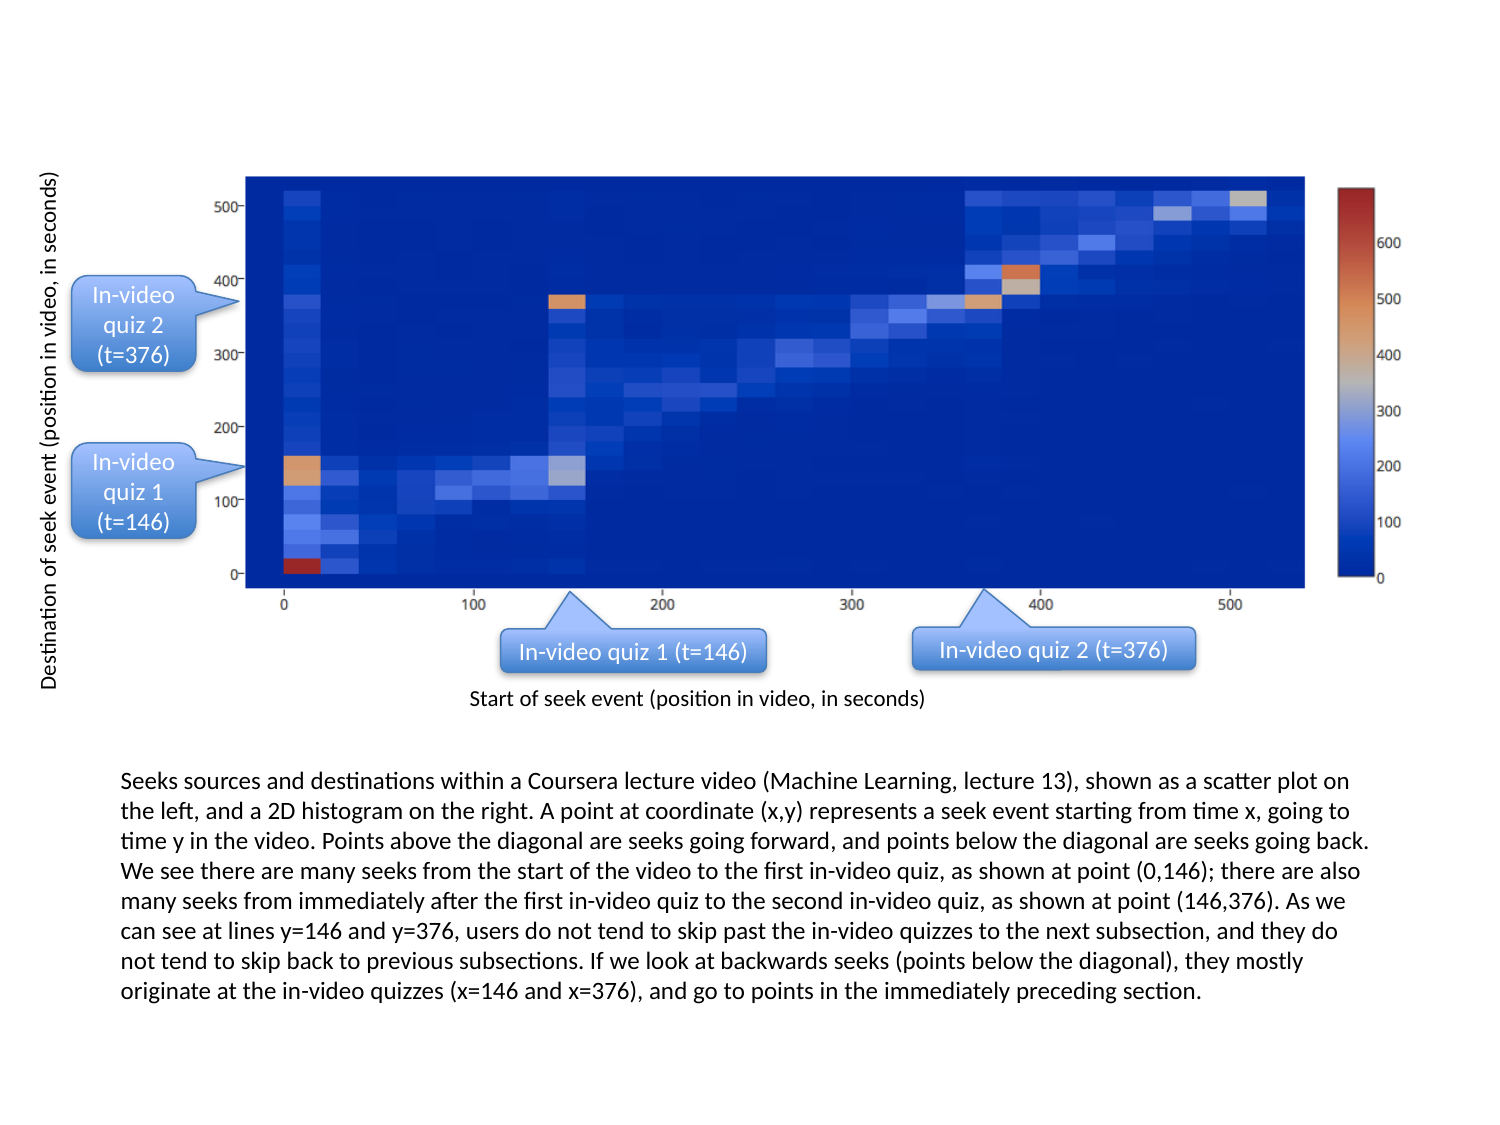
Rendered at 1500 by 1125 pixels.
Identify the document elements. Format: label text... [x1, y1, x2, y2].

text_box In-video quiz 1 (t=146) [70, 442, 187, 539]
text_box In-video quiz 2 (t=376) [70, 274, 187, 372]
text_box In-video quiz 2 (t=376) [911, 637, 1197, 671]
picture [192, 160, 1416, 630]
text_box Destination of seek event (position in video, in seconds) [25, 143, 68, 706]
text_box Start of seek event (position in video, in seconds) [454, 676, 962, 719]
text_box In-video quiz 1 (t=146) [499, 637, 768, 674]
text_box Seeks sources and destinations within a Coursera lecture video (Machine Learning, lecture 13), shown as a scatter plot on the left, and a 2D histogram on the right. A point at coordinate (x,y) represents a seek event starting from time x, going to time y in the video. Points above the diagonal are seeks going forward, and points below the diagonal are seeks going back. We see there are many seeks from the start of the video to the first in-video quiz, as shown at point (0,146); there are also many seeks from immediately after the first in-video quiz to the second in-video quiz, as shown at point (146,376). As we can see at lines y=146 and y=376, users do not tend to skip past the in-video quizzes to the next subsection, and they do not tend to skip back to previous subsections. If we look at backwards seeks (points below the diagonal), they mostly originate at the in-video quizzes (x=146 and x=376), and go to points in the immediately preceding section. [105, 757, 1392, 1012]
